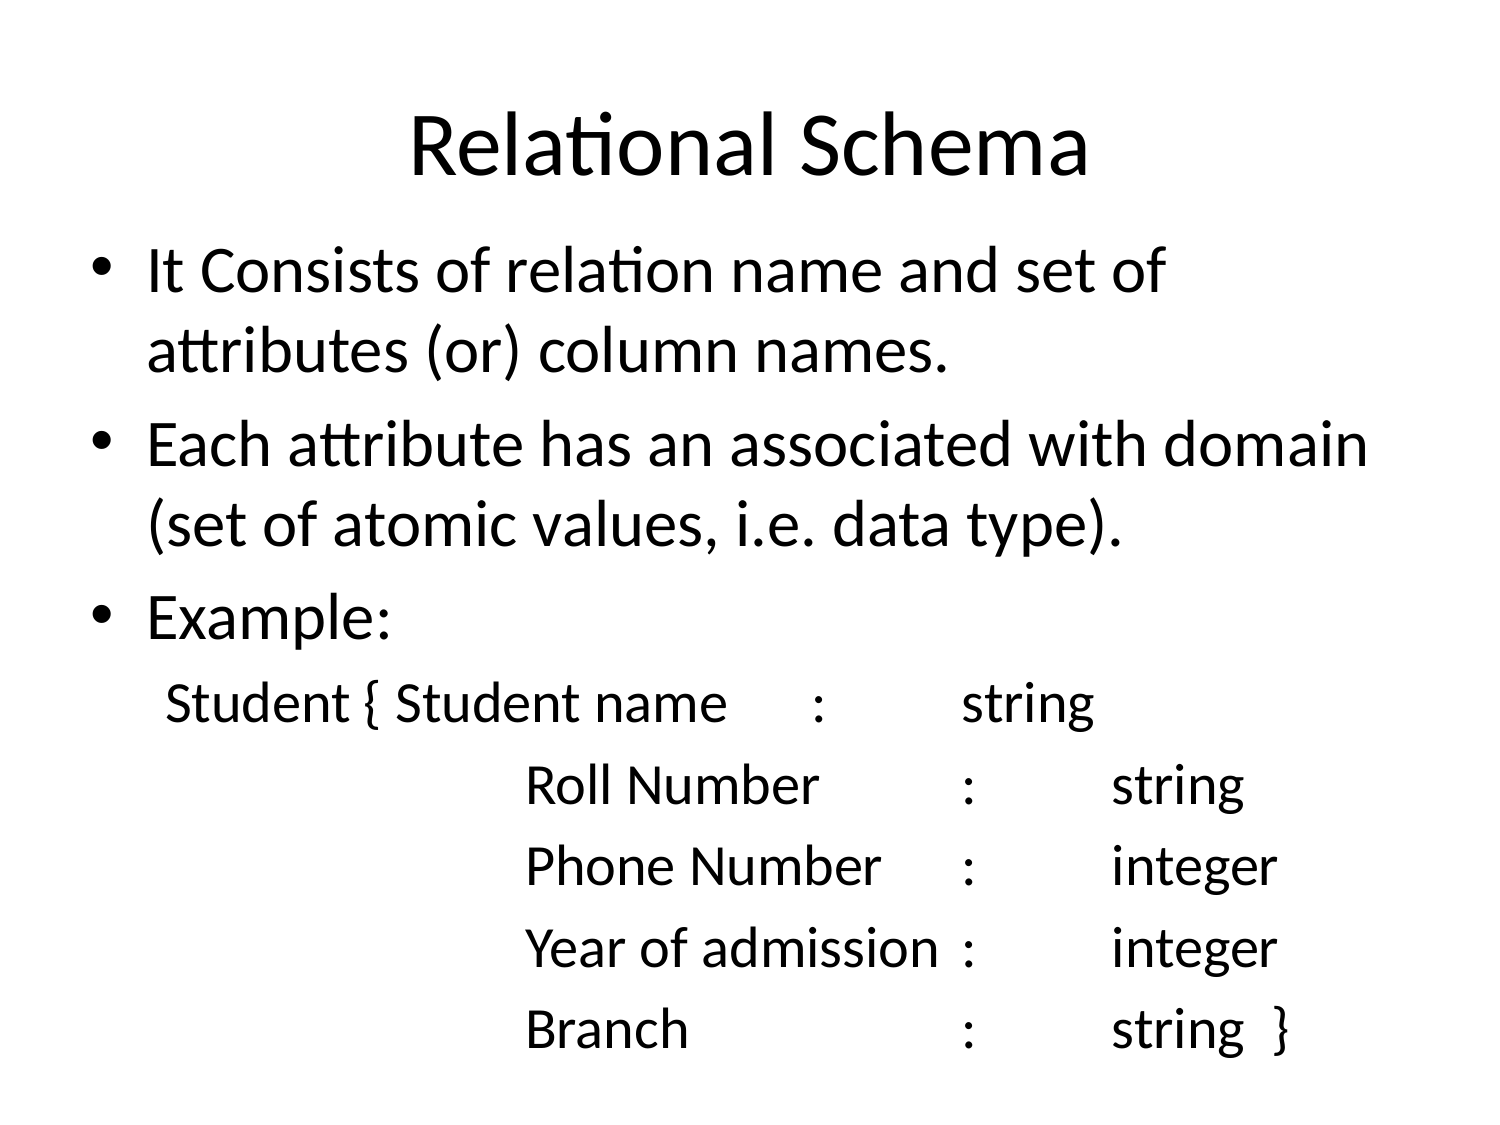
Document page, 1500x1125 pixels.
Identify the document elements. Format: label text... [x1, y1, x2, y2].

list It Consists of relation name and set of attributes (or) column names. Each attribute has an associated with domain (set of atomic values, i.e. data type). Example: Student { Student name : string Roll Number : string Phone Number : integer Year of admission : integer Branch : string } [75, 218, 1425, 1081]
title Relational Schema [75, 45, 1425, 218]
